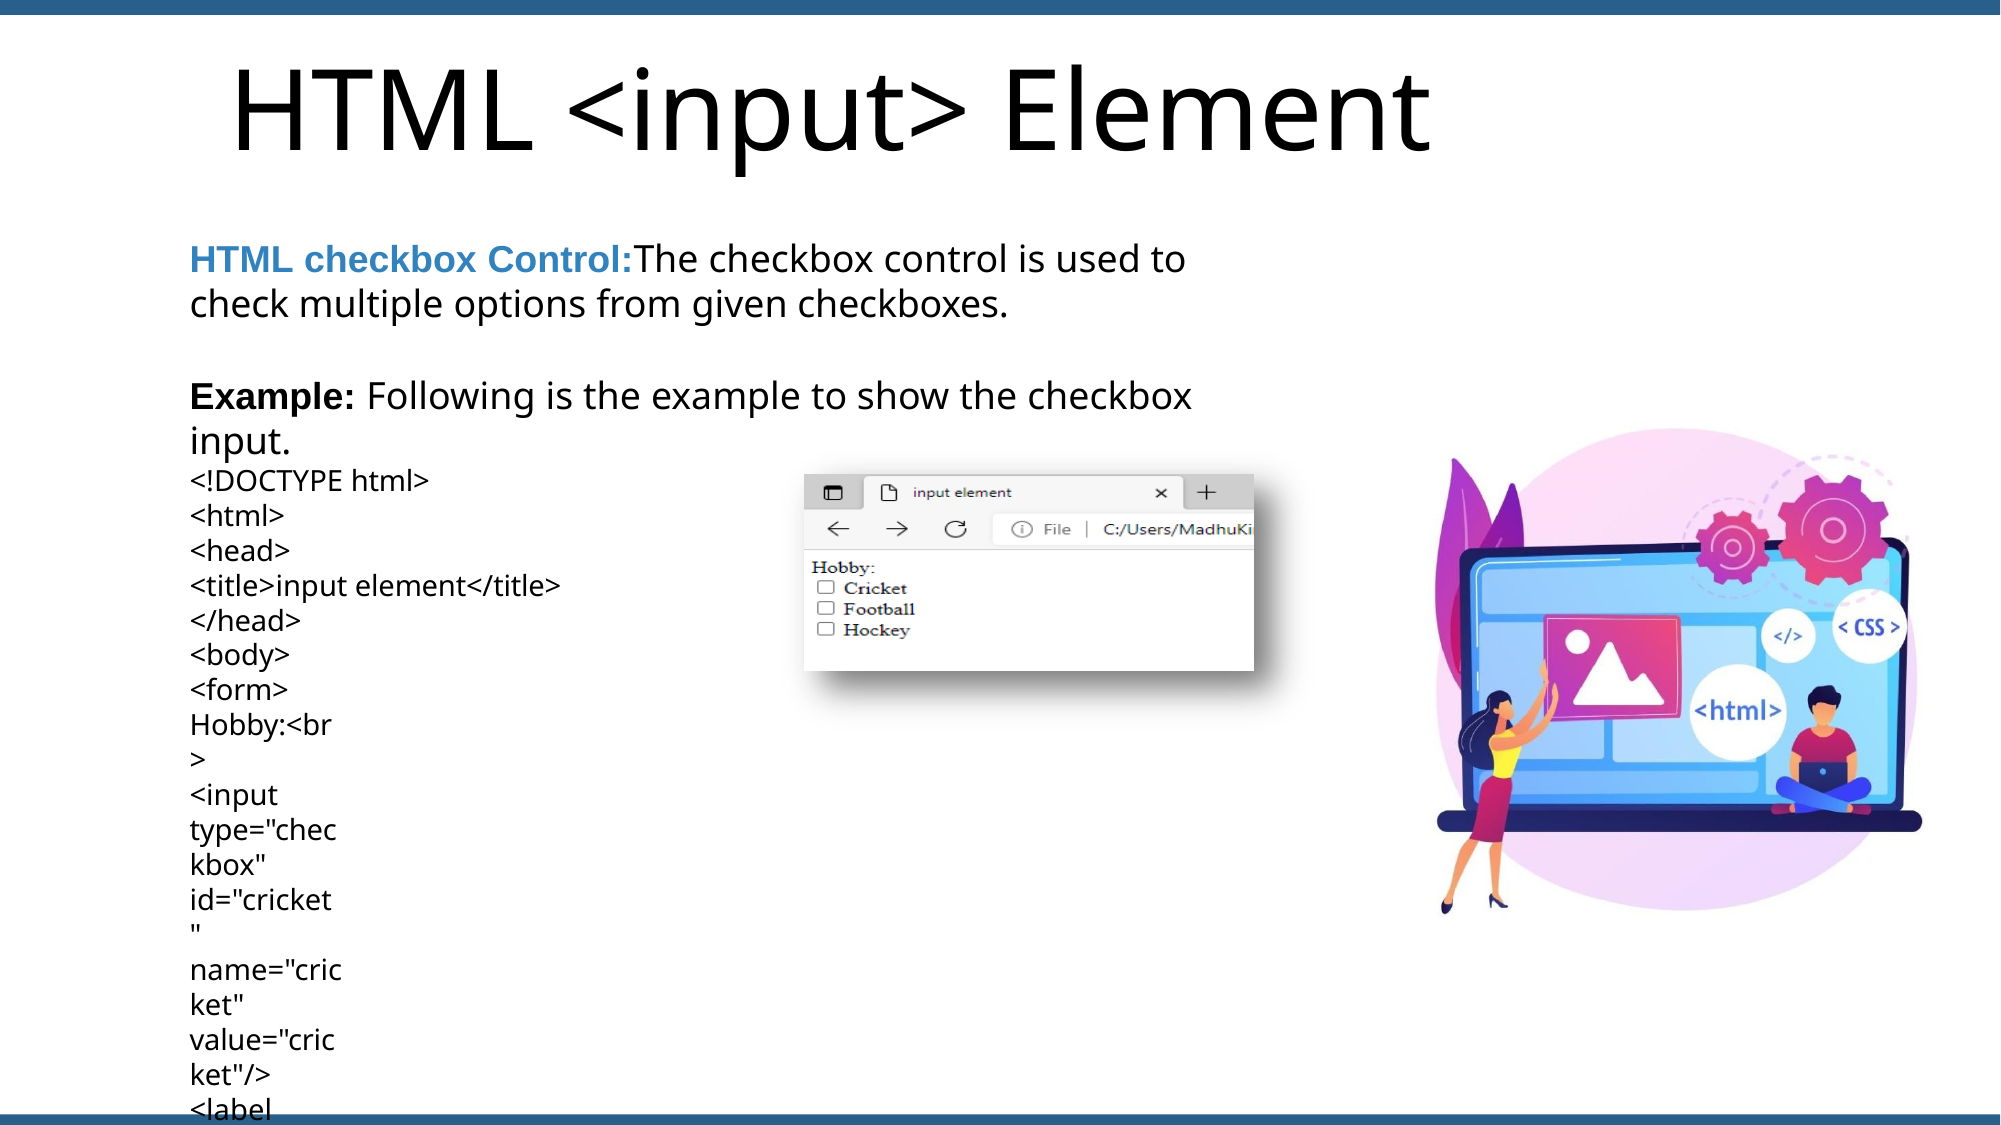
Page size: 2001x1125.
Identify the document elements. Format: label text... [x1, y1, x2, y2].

text_box HTML checkbox Control:The checkbox control is used to check multiple options from given checkboxes. Example: Following is the example to show the checkbox input. <!DOCTYPE html> <html> <head> <title>input element</title> </head> <body> <form> Hobby:<br> <input type="checkbox" id="cricket" name="cricket" value="cricket"/> <label for="cricket">Cricket</label> <br> <input type="checkbox" id="football" name="football" value="football"/> <label for="football">Football</label> <br> <input type="checkbox" id="hockey" name="hockey" value="hockey"/> <label for="hockey">Hockey</label> </form> </body> </html> [187, 232, 1270, 1125]
title HTML <input> Element [151, 35, 1849, 226]
picture [1429, 420, 1925, 918]
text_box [772, 441, 1319, 736]
